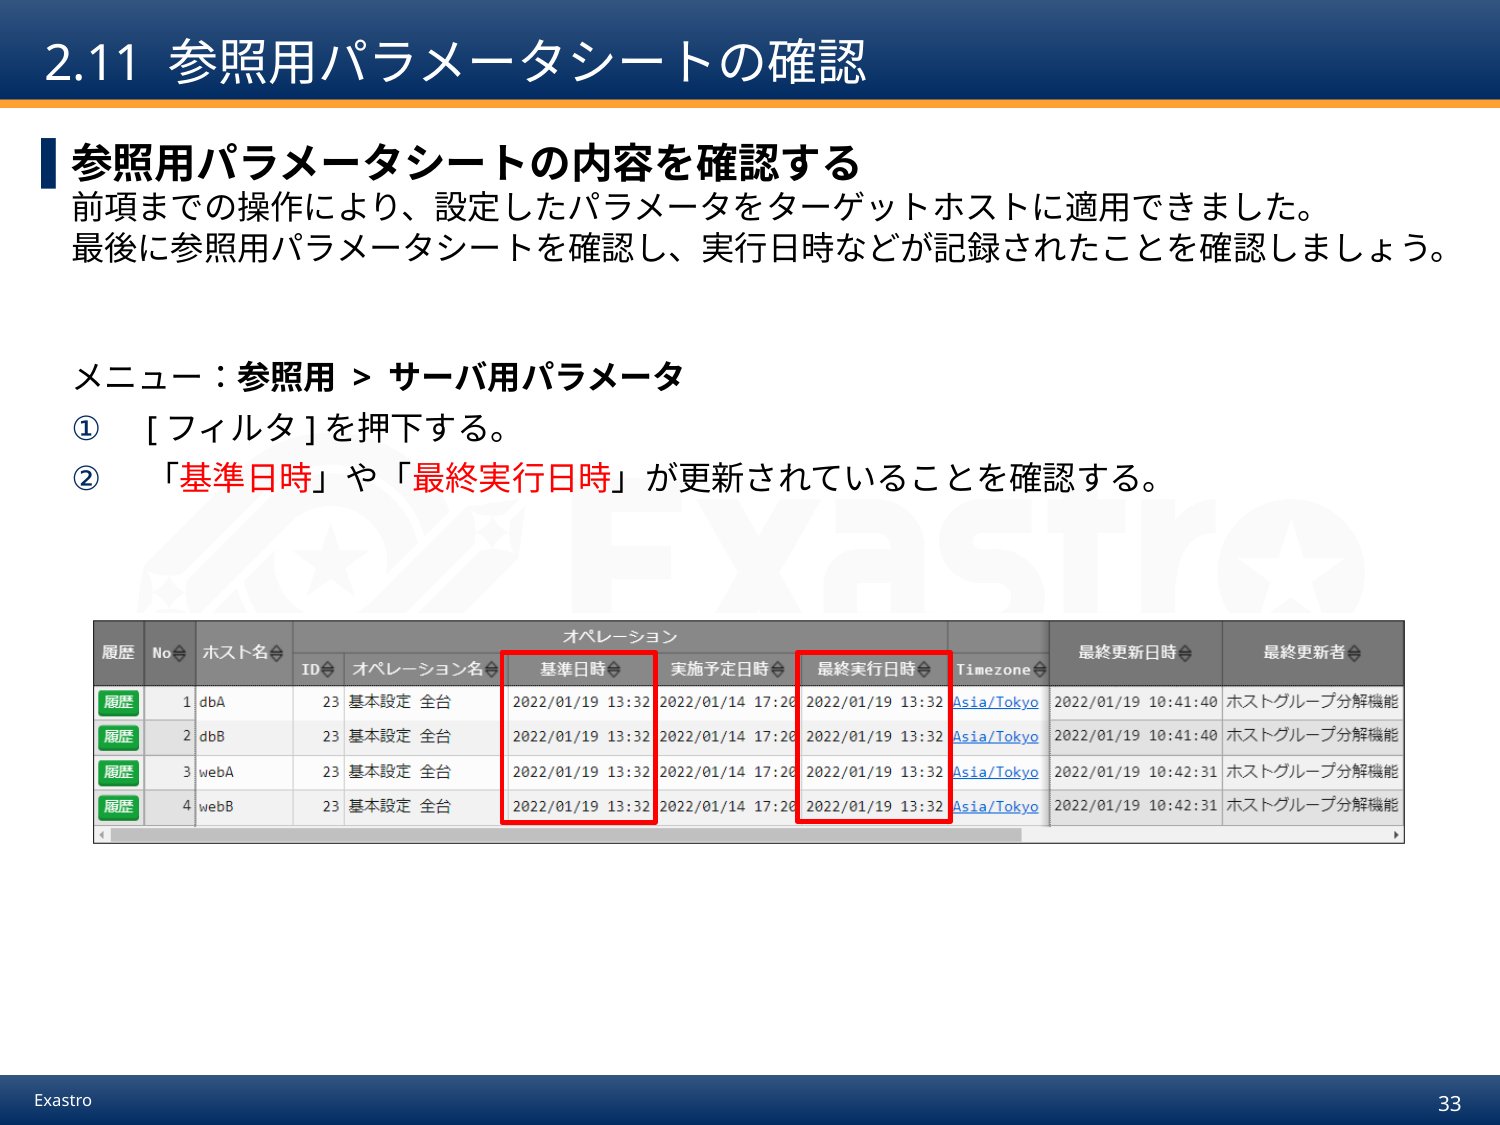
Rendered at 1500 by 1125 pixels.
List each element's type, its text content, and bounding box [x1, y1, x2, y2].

list 参照用パラメータシートの内容を確認する 前項までの操作により、設定したパラメータをターゲットホストに適用できました。 最後に参照用パラメータシートを確認し、実行日時などが記録されたことを確認しましょう。 メニュー：参照用 > サーバ用パラメータ [フィルタ]を押下する。 「基準日時」や「最終実行日時」が更新されていることを確認する。 [26, 129, 1468, 1051]
title 2.11 参照用パラメータシートの確認 [29, 18, 1471, 96]
picture [0, 0, 1500, 1125]
